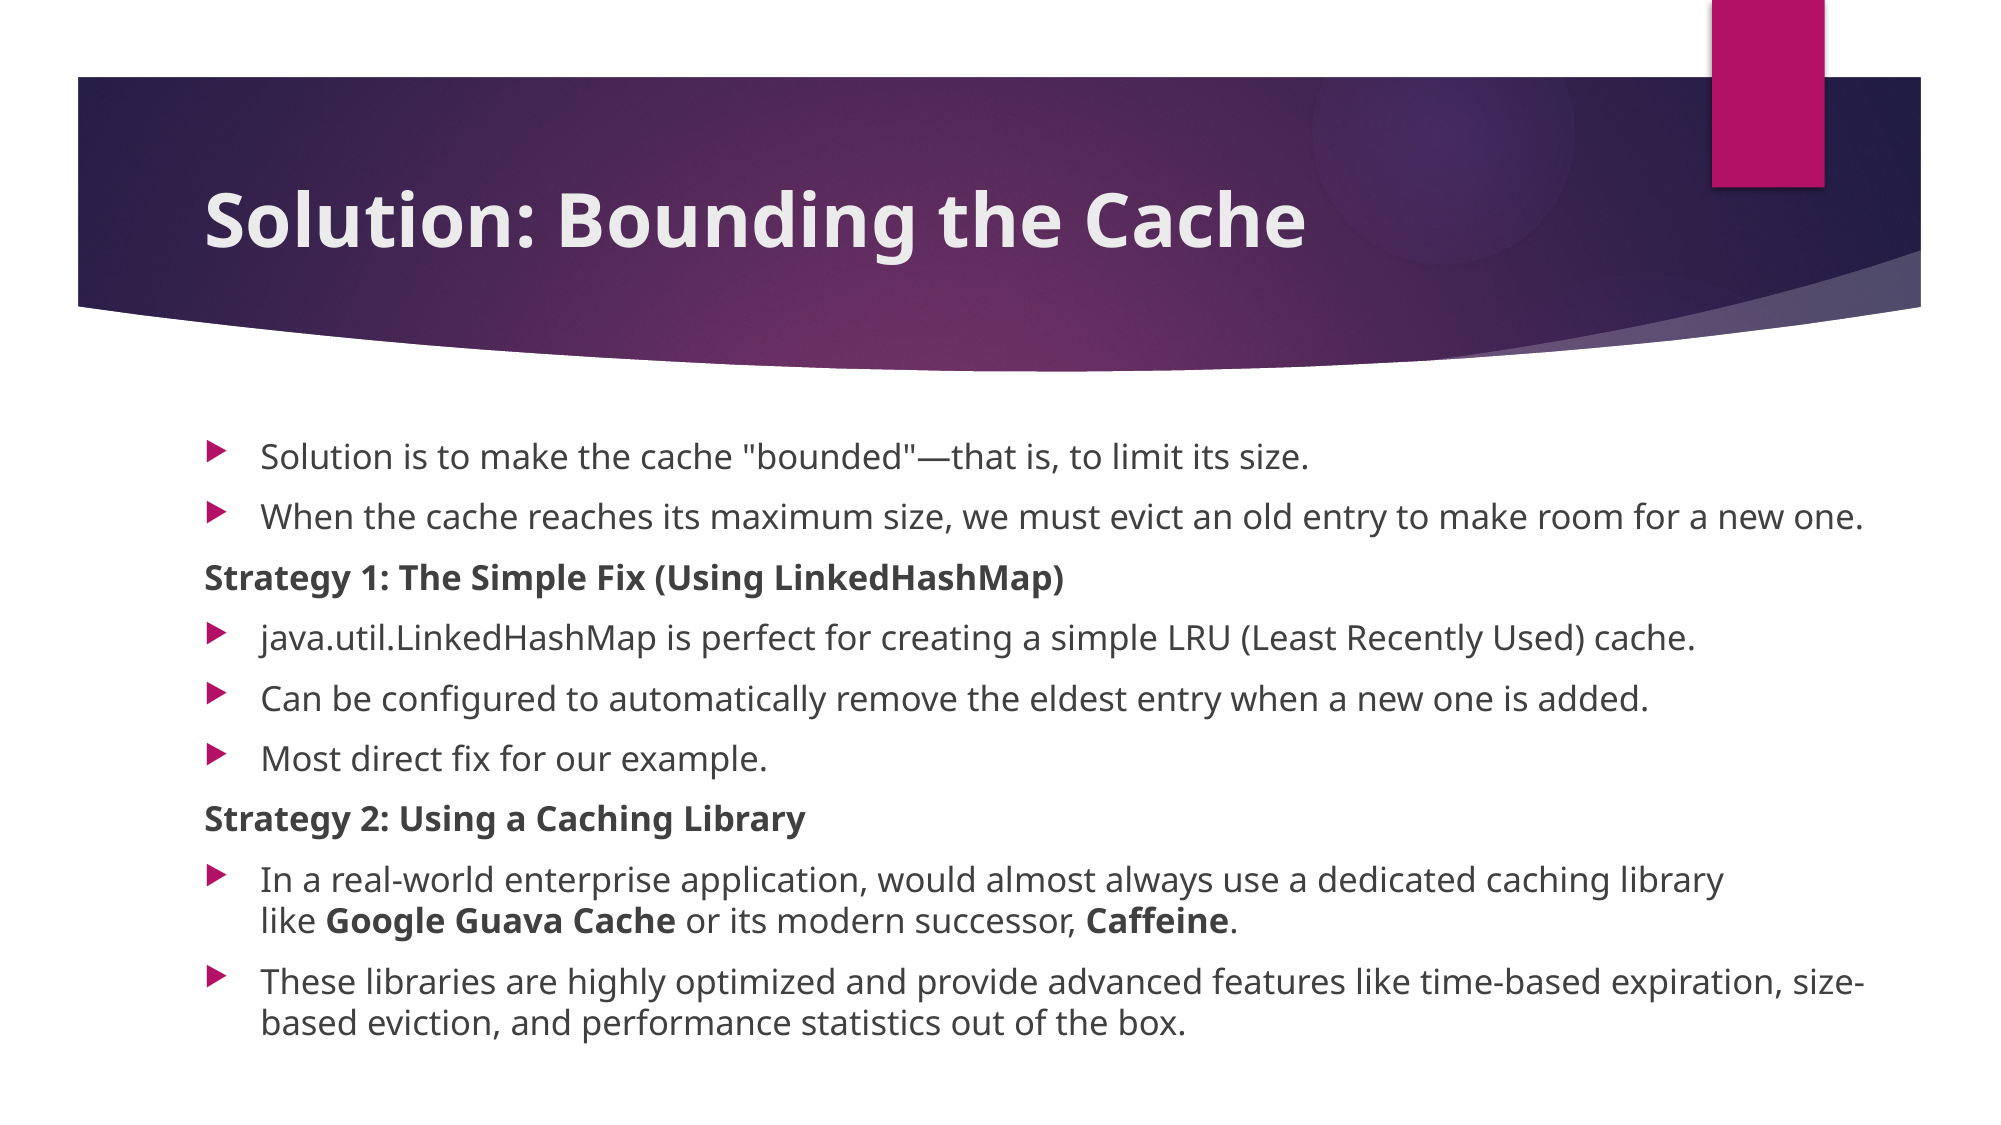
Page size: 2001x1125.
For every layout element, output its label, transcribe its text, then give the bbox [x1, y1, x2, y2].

title Solution: Bounding the Cache [189, 159, 1627, 276]
list Solution is to make the cache "bounded"—that is, to limit its size. When the cache reaches its maximum size, we must evict an old entry to make room for a new one. Strategy 1: The Simple Fix (Using LinkedHashMap) java.util.LinkedHashMap is perfect for creating a simple LRU (Least Recently Used) cache. Can be configured to automatically remove the eldest entry when a new one is added. Most direct fix for our example. Strategy 2: Using a Caching Library In a real-world enterprise application, would almost always use a dedicated caching library like Google Guava Cache or its modern successor, Caffeine. These libraries are highly optimized and provide advanced features like time-based expiration, size-based eviction, and performance statistics out of the box. [189, 427, 1919, 1054]
